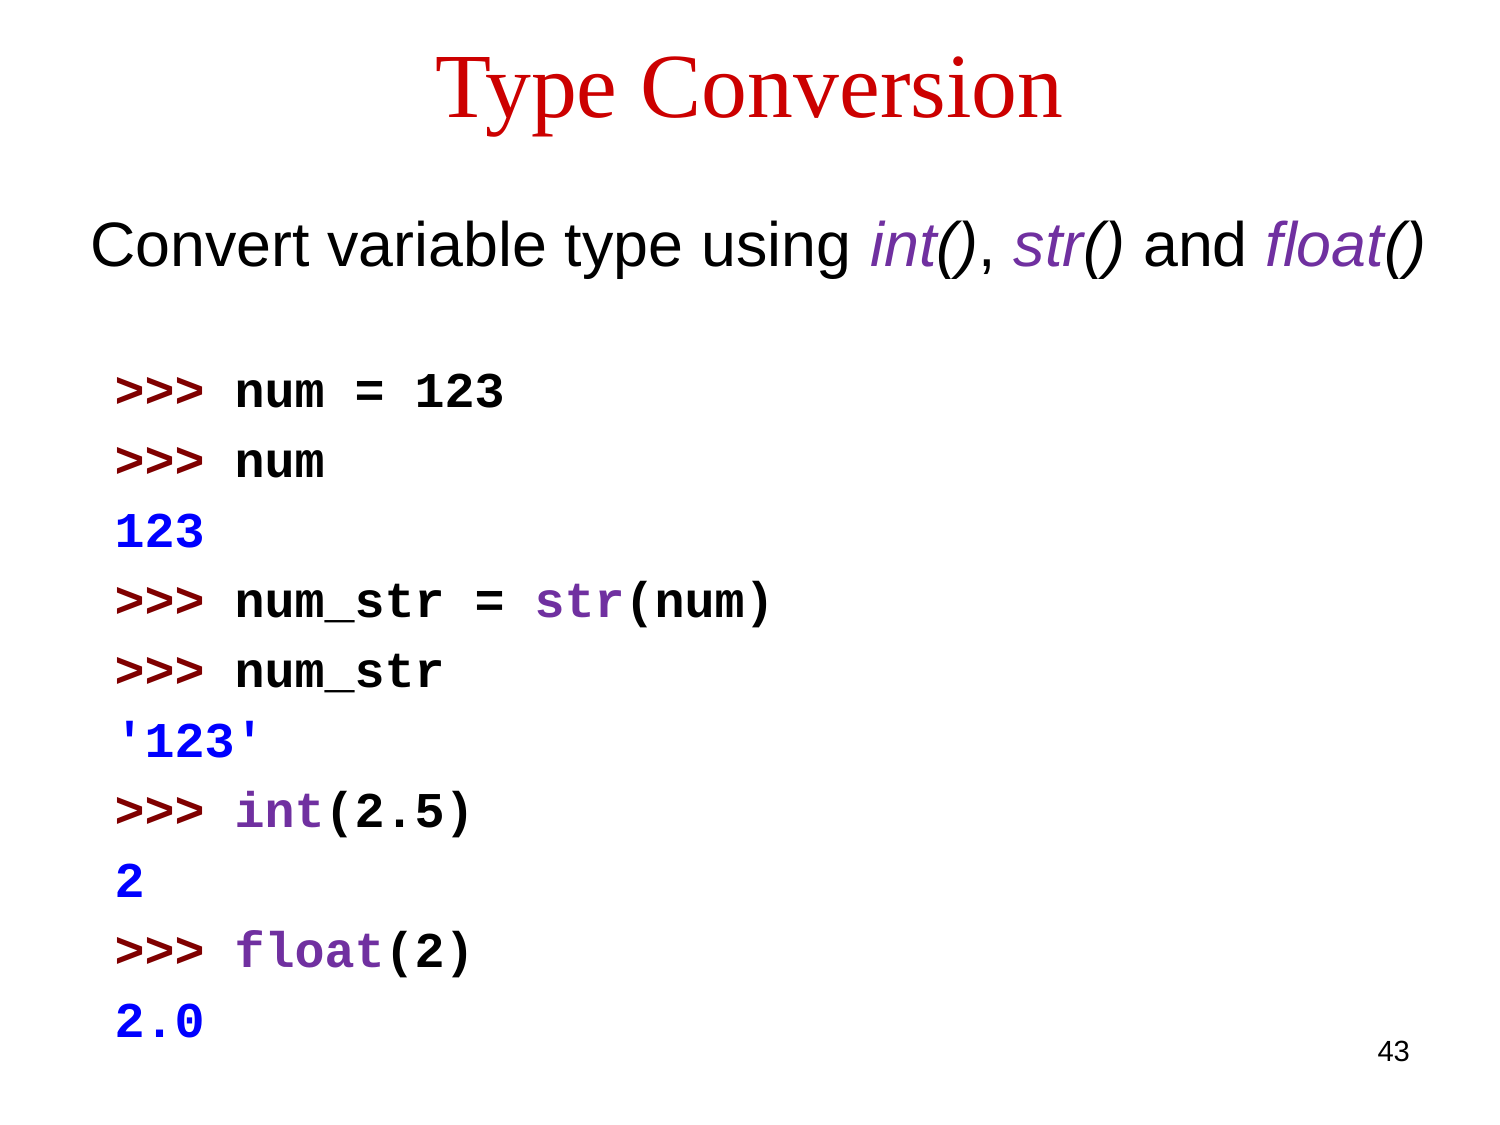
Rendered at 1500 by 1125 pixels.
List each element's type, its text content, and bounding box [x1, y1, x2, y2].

text_box >>> num = 123 >>> num 123 >>> num_str = str(num) >>> num_str '123' >>> int(2.5) 2 >>> float(2) 2.0 [99, 355, 1438, 1083]
text_box Convert variable type using int(), str() and float() [75, 196, 1471, 355]
slide_number 43 [1074, 1024, 1426, 1103]
text_box Type Conversion [74, 0, 1425, 175]
